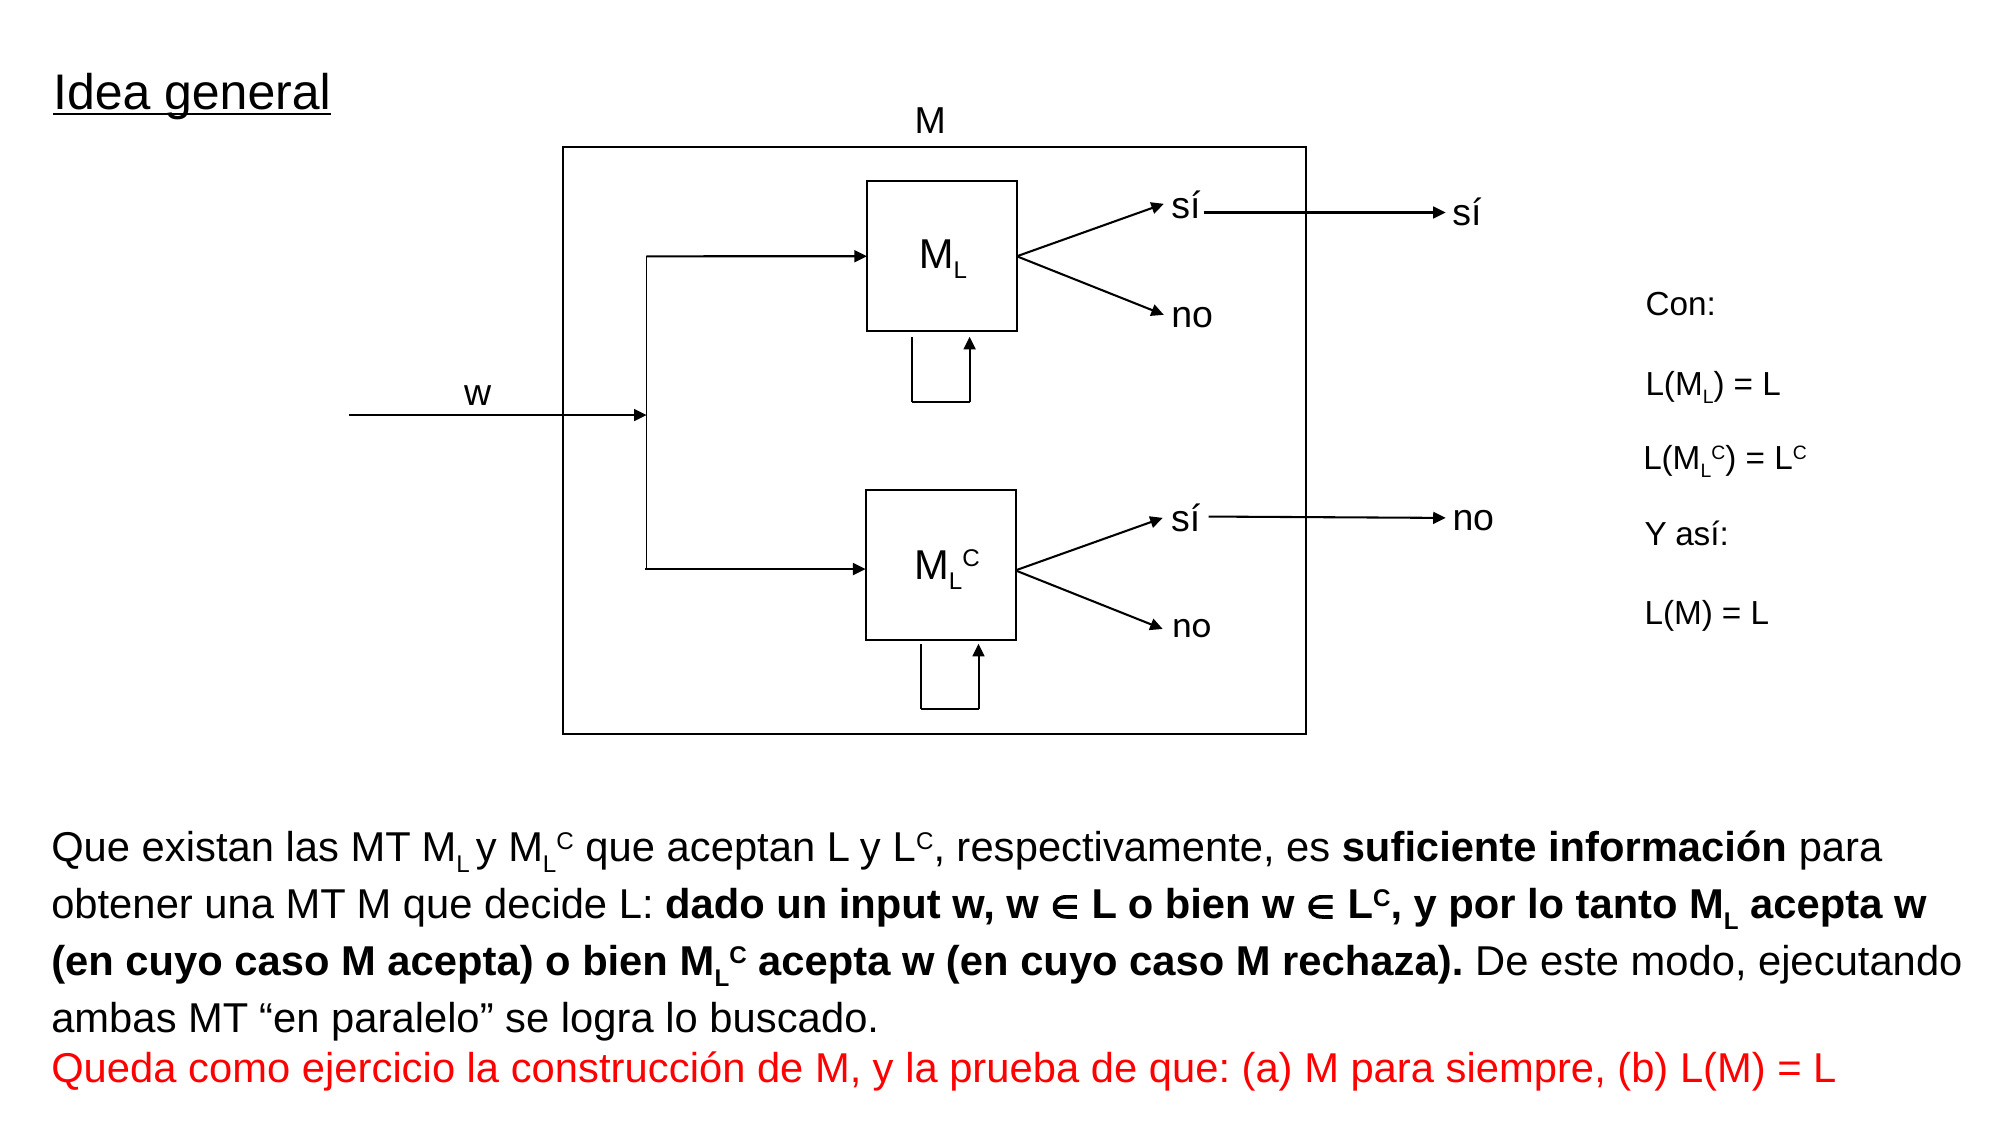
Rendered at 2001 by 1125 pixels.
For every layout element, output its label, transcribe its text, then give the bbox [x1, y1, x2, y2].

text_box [1016, 256, 1164, 315]
text_box sí [1437, 180, 1497, 241]
text_box w [449, 360, 507, 414]
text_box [1015, 517, 1163, 570]
text_box Con: L(ML) = L [1630, 274, 1805, 415]
text_box L(MLC) = LC [1628, 428, 1838, 534]
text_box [1015, 570, 1163, 629]
text_box [562, 146, 1307, 568]
text_box Y así: L(M) = L [1629, 534, 1785, 640]
text_box no [1437, 485, 1509, 546]
text_box M [899, 88, 972, 149]
text_box Que existan las MT ML y MLC que aceptan L y LC, respectivamente, es suficiente información para obtener una MT M que decide L: dado un input w, w  L o bien w  LC, y por lo tanto ML acepta w (en cuyo caso M acepta) o bien MLC acepta w (en cuyo caso M rechaza). De este modo, ejecutando ambas MT “en paralelo” se logra lo buscado. Queda como ejercicio la construcción de M, y la prueba de que: (a) M para siempre, (b) L(M) = L [36, 812, 1978, 1125]
text_box Idea general [38, 22, 360, 128]
text_box sí [1156, 173, 1230, 234]
text_box sí [1156, 486, 1216, 546]
text_box w [449, 416, 507, 421]
text_box no [1157, 592, 1230, 653]
text_box [865, 489, 1017, 641]
text_box [562, 416, 1307, 735]
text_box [1016, 203, 1164, 256]
